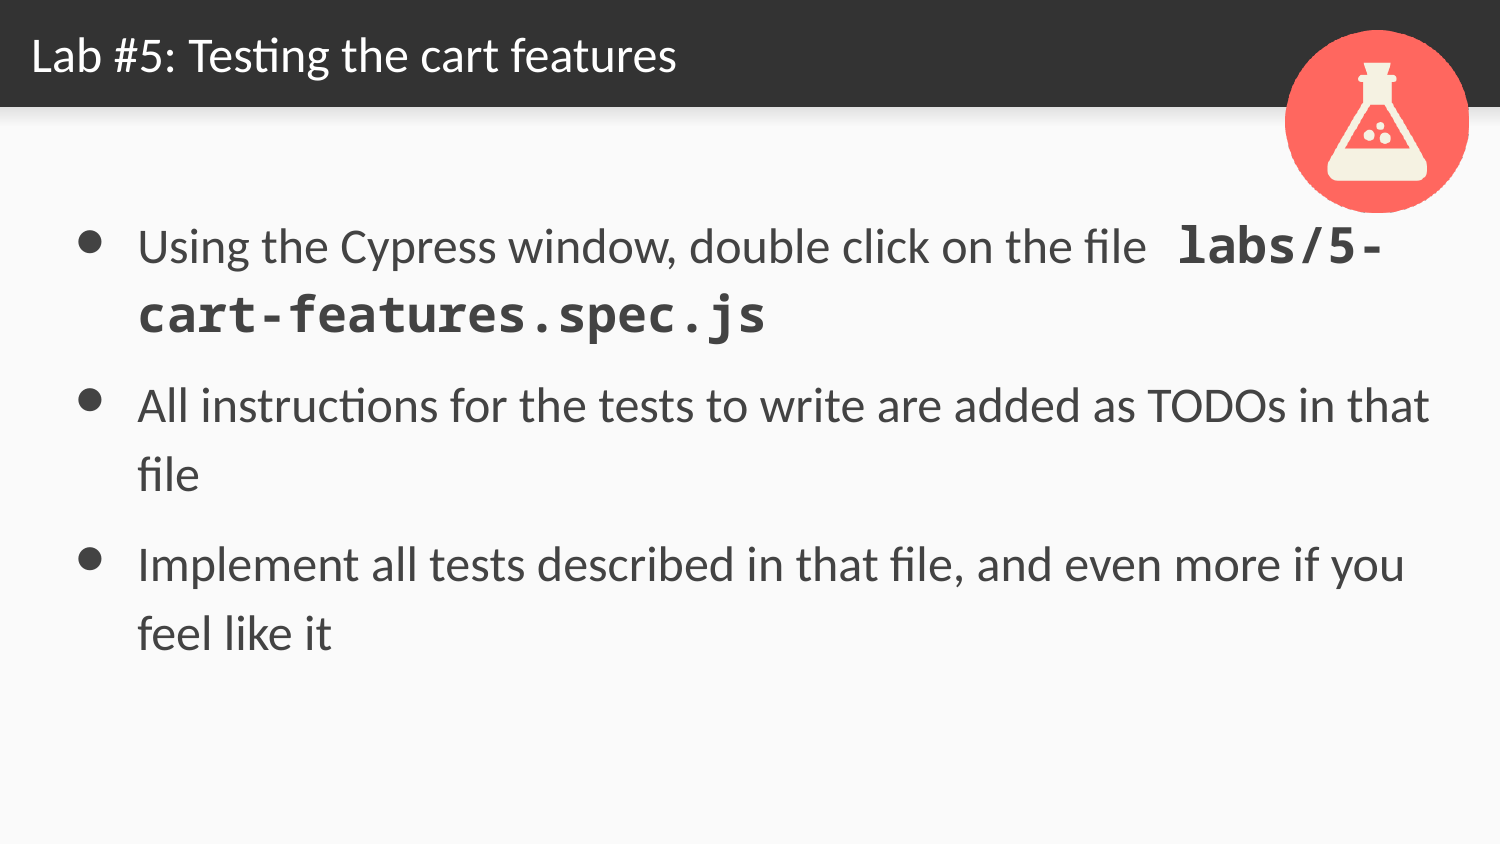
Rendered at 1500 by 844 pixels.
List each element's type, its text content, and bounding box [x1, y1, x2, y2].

list Using the Cypress window, double click on the file labs/5-cart-features.spec.js All instructions for the tests to write are added as TODOs in that file Implement all tests described in that file, and even more if you feel like it [47, 189, 1463, 808]
title Lab #5: Testing the cart features [16, 2, 1464, 102]
picture [1285, 29, 1469, 214]
